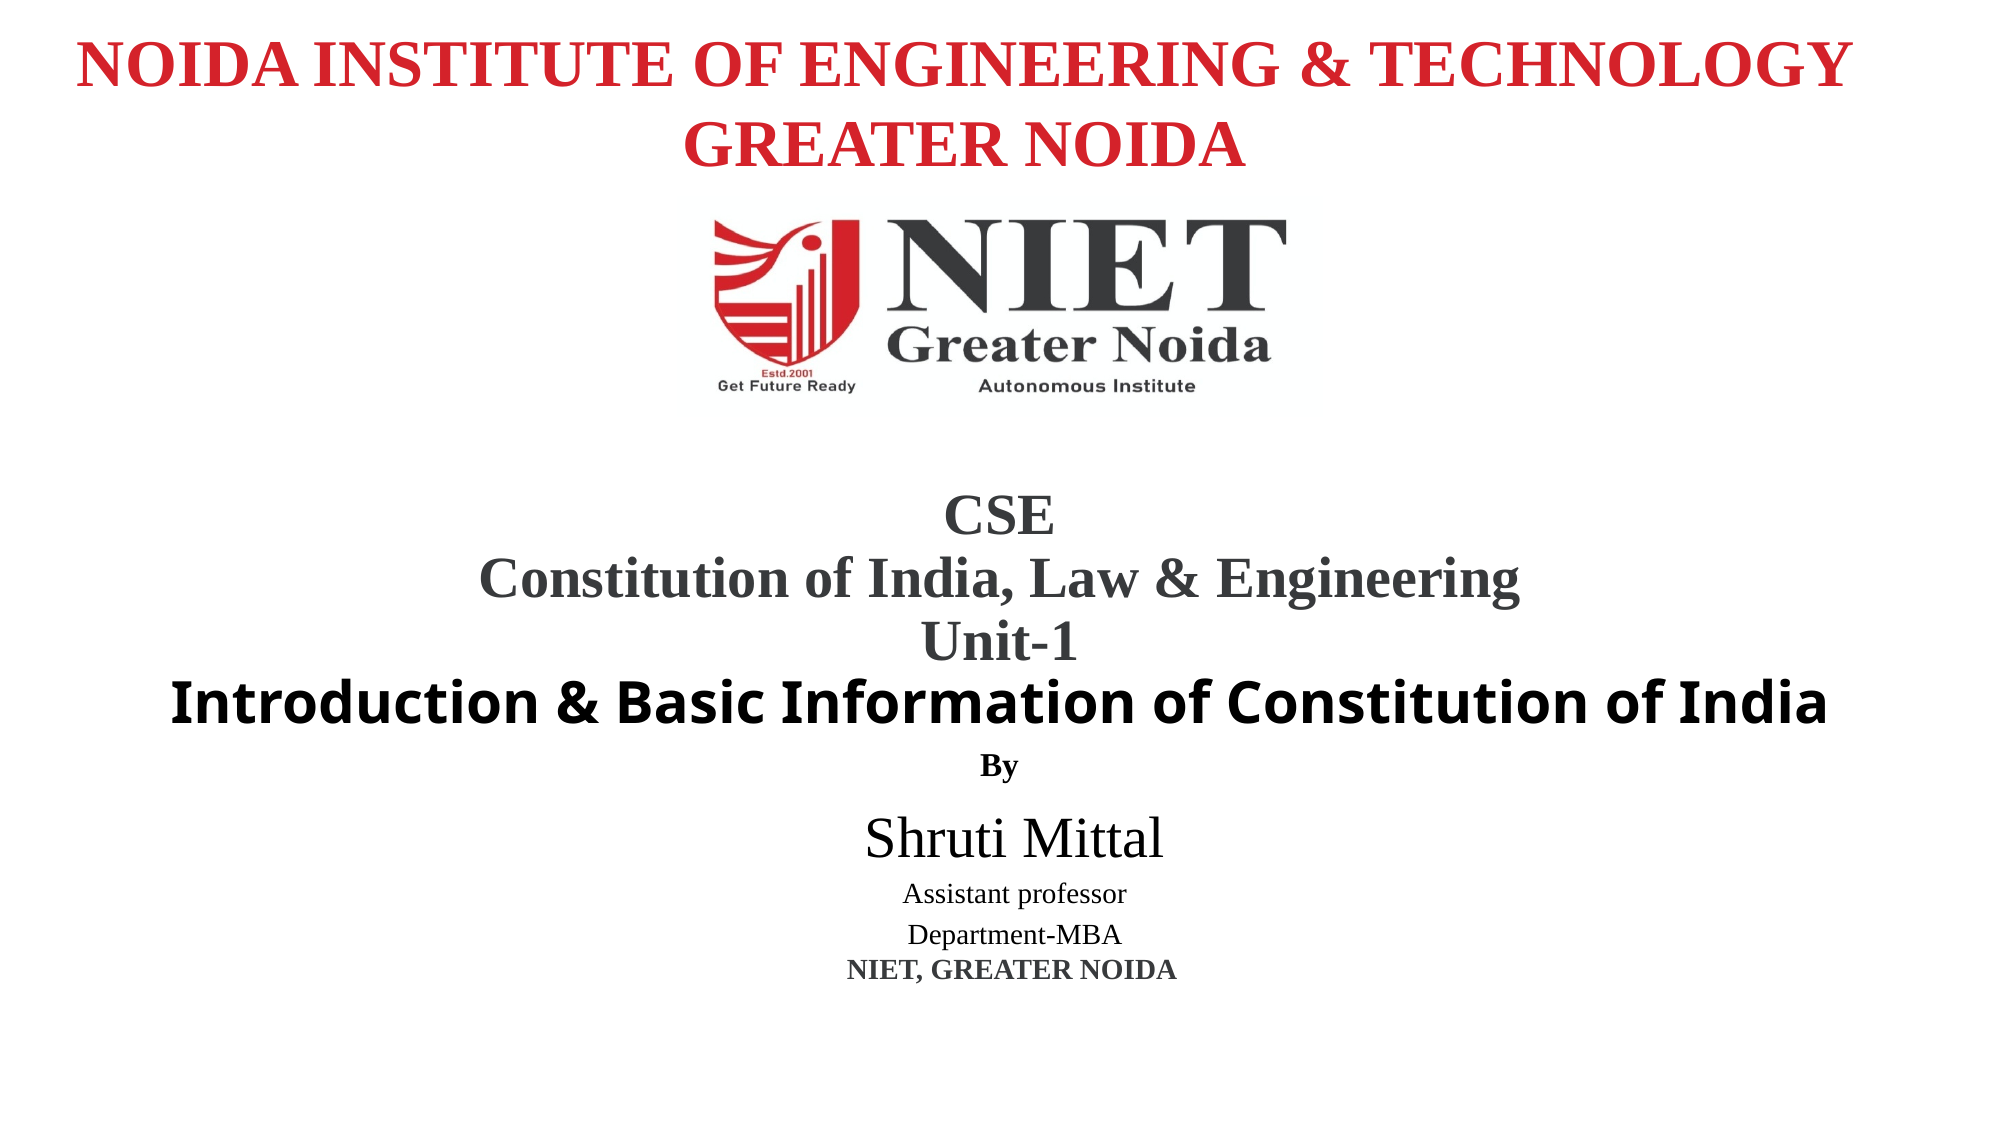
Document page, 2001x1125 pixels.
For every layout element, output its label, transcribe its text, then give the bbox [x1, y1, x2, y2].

text_box Shruti Mittal Assistant professor Department-MBA NIET, GREATER NOIDA [707, 791, 1323, 993]
text_box CSE Constitution of India, Law & Engineering Unit-1 Introduction & Basic Information of Constitution of India [52, 544, 1948, 807]
picture [677, 196, 1323, 417]
text_box NOIDA INSTITUTE OF ENGINEERING & TECHNOLOGY GREATER NOIDA [33, 10, 1897, 190]
text_box By [965, 735, 1099, 791]
